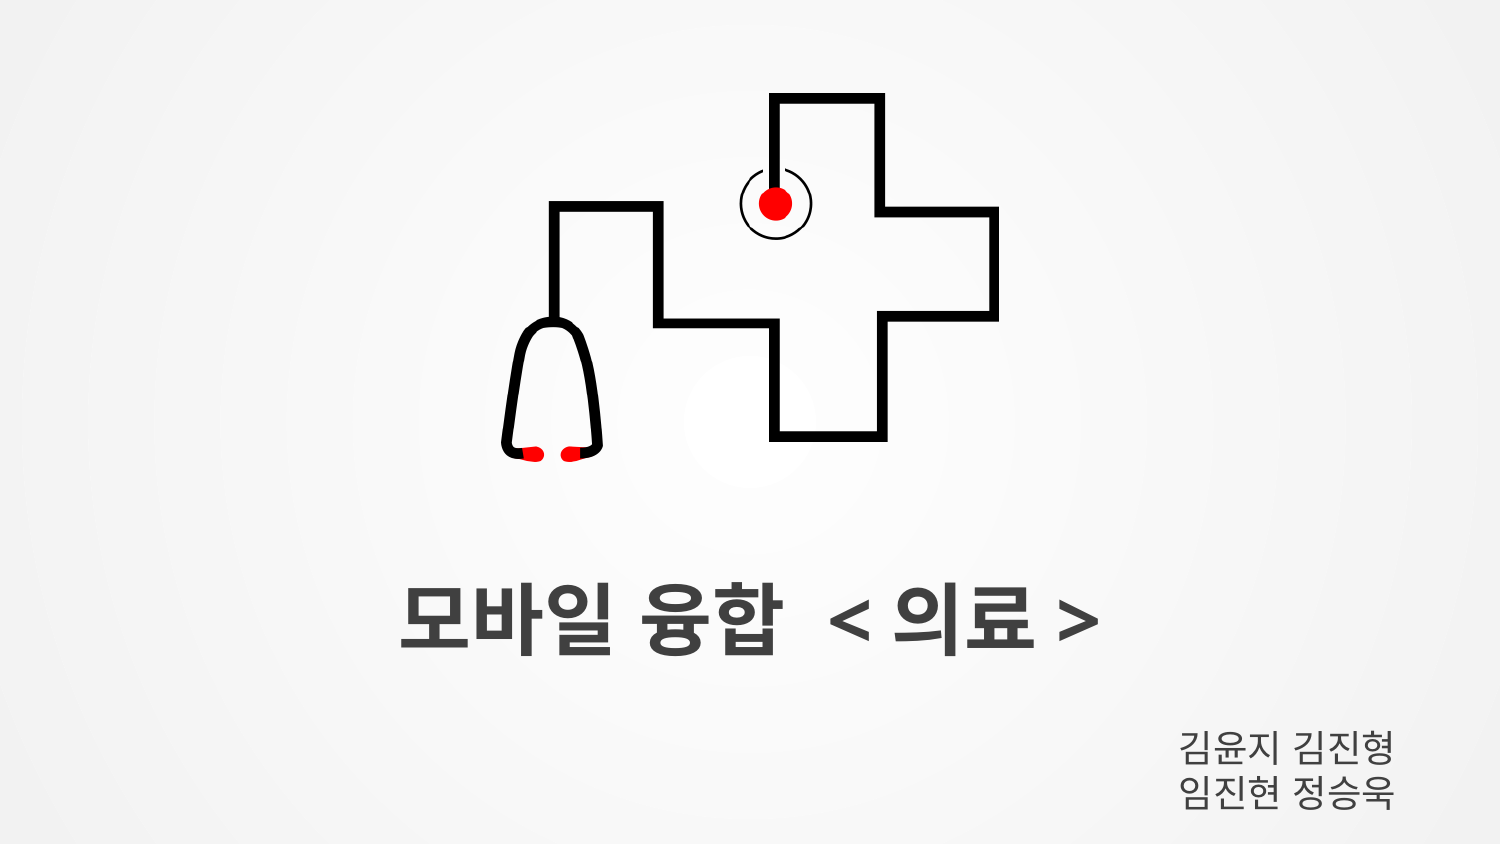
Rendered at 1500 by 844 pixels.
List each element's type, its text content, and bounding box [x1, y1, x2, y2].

text_box 김윤지 김진형 임진현 정승욱 [1104, 717, 1471, 822]
picture [501, 93, 999, 462]
list 모바일 융합 <의료> [0, 492, 1500, 646]
